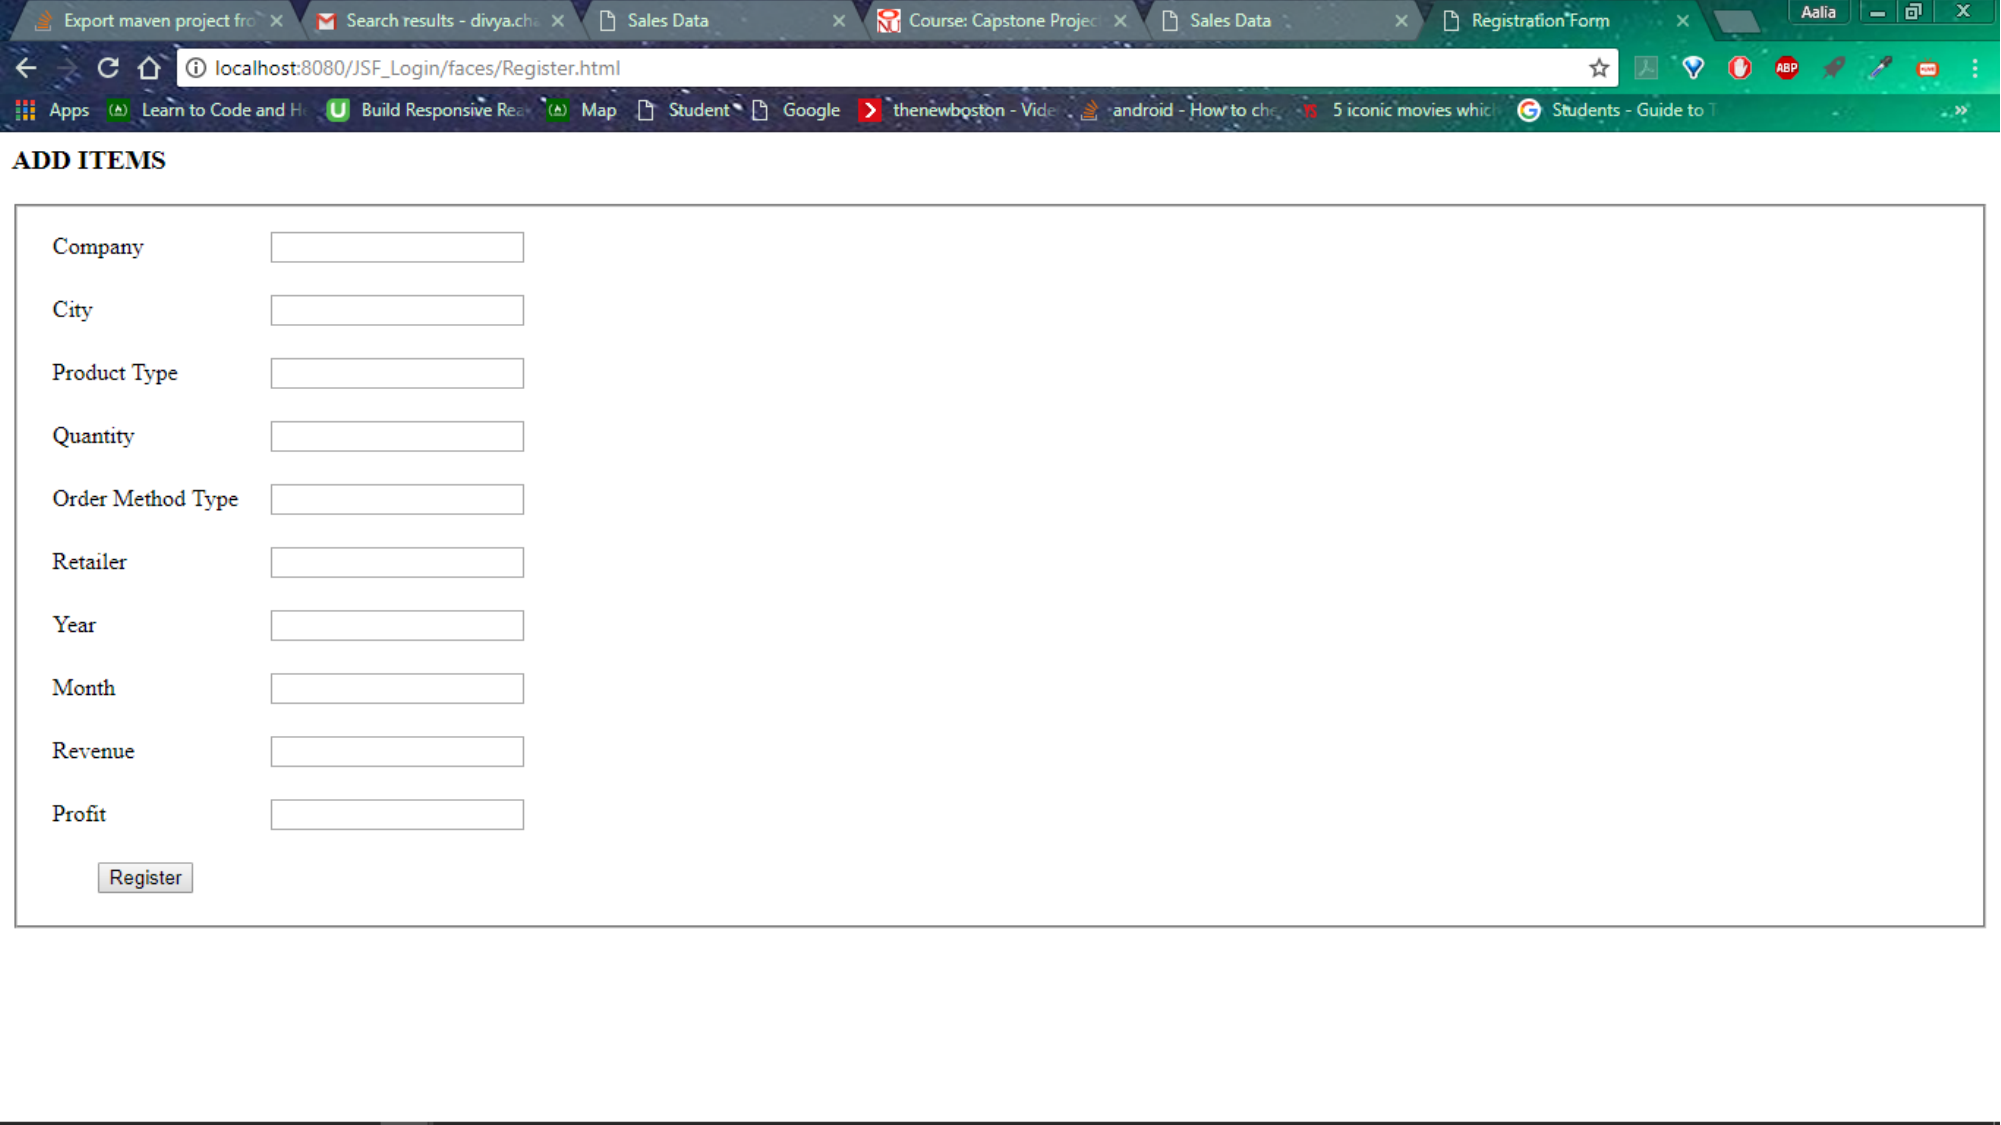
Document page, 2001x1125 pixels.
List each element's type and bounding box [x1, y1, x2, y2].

list [0, 0, 2000, 1125]
